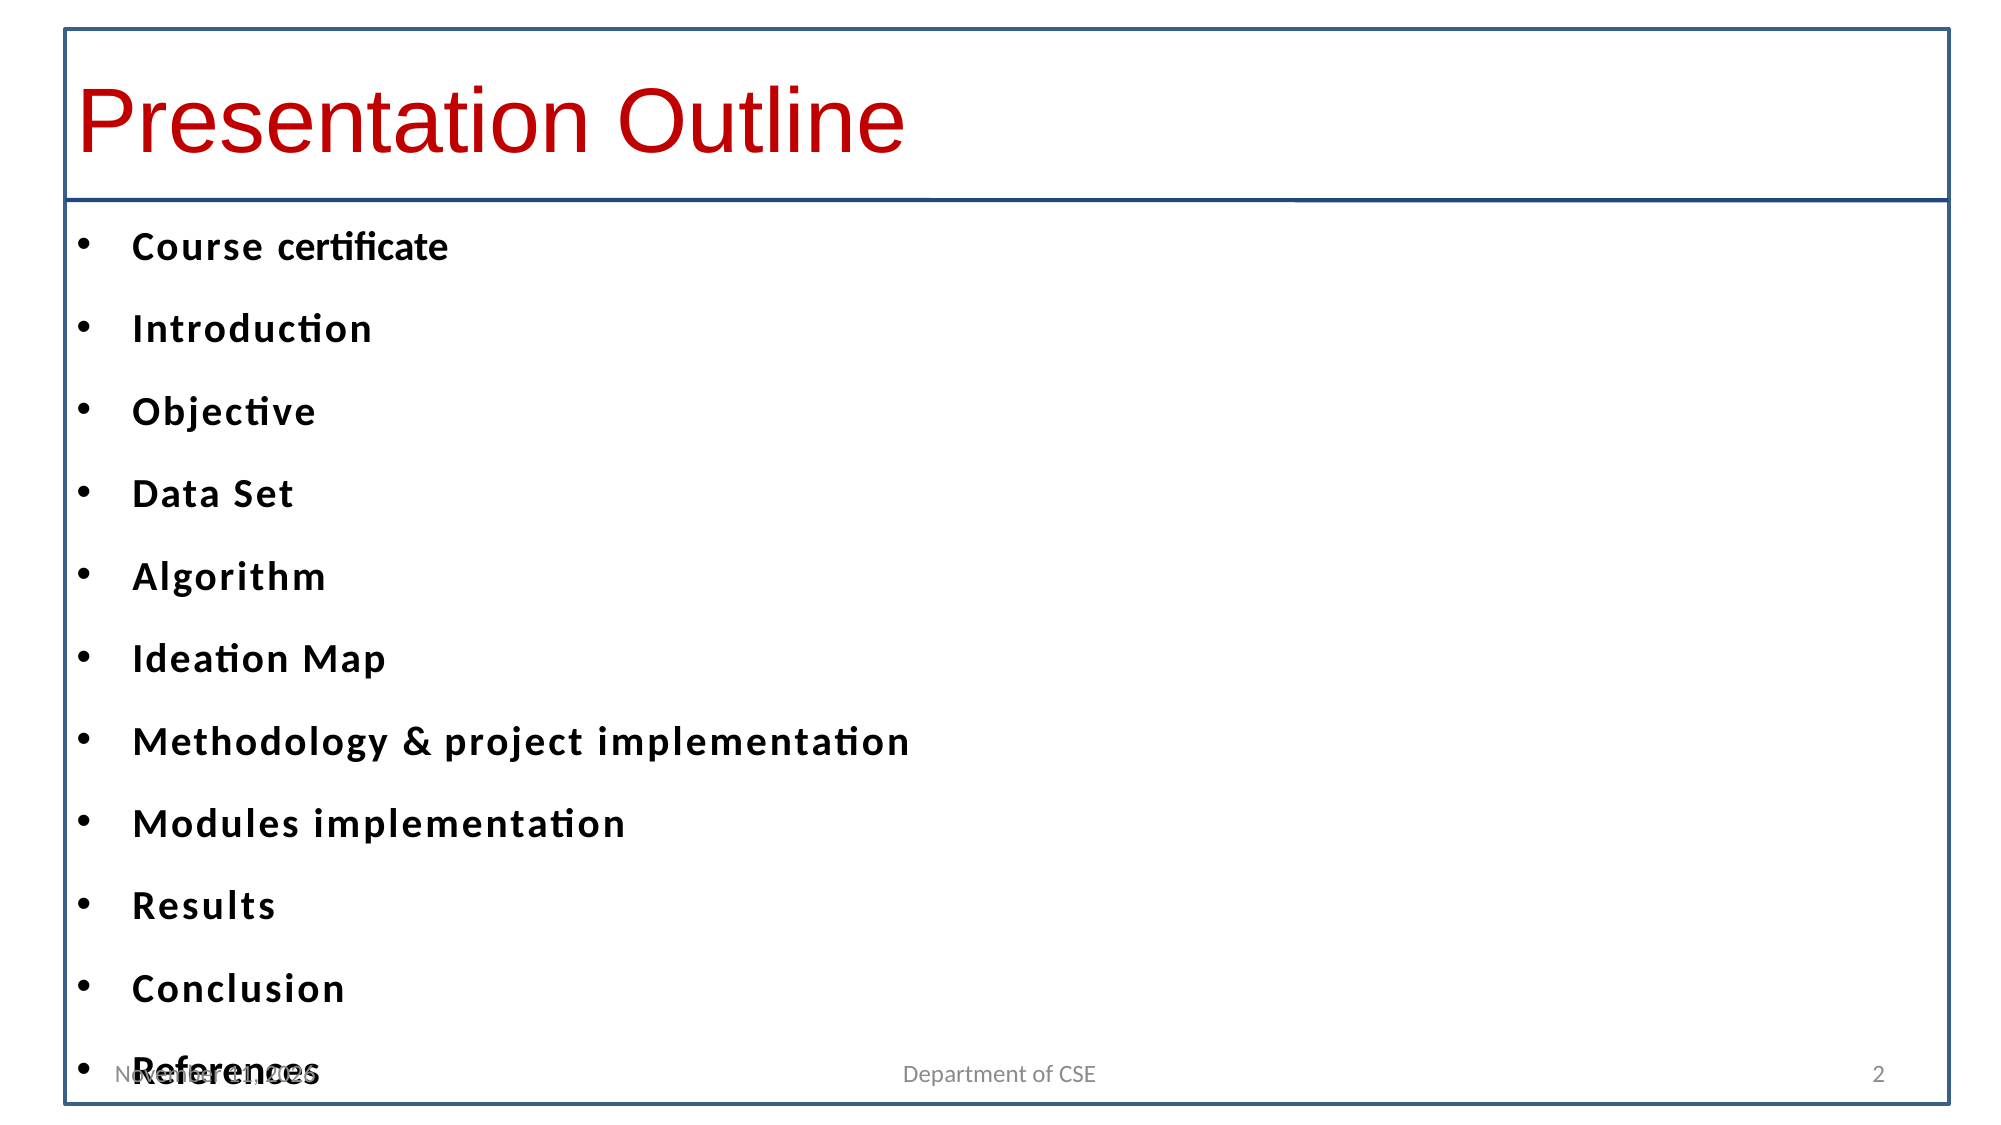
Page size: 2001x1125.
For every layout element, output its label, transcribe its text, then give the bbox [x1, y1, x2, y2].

title Presentation Outline [61, 22, 1412, 186]
footer Department of CSE [683, 1042, 1317, 1103]
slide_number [99, 1042, 567, 1103]
list Course certificate Introduction Objective Data Set Algorithm Ideation Map Methodology & project implementation Modules implementation Results Conclusion References [61, 186, 1850, 1103]
slide_number 2 [1433, 1042, 1900, 1103]
